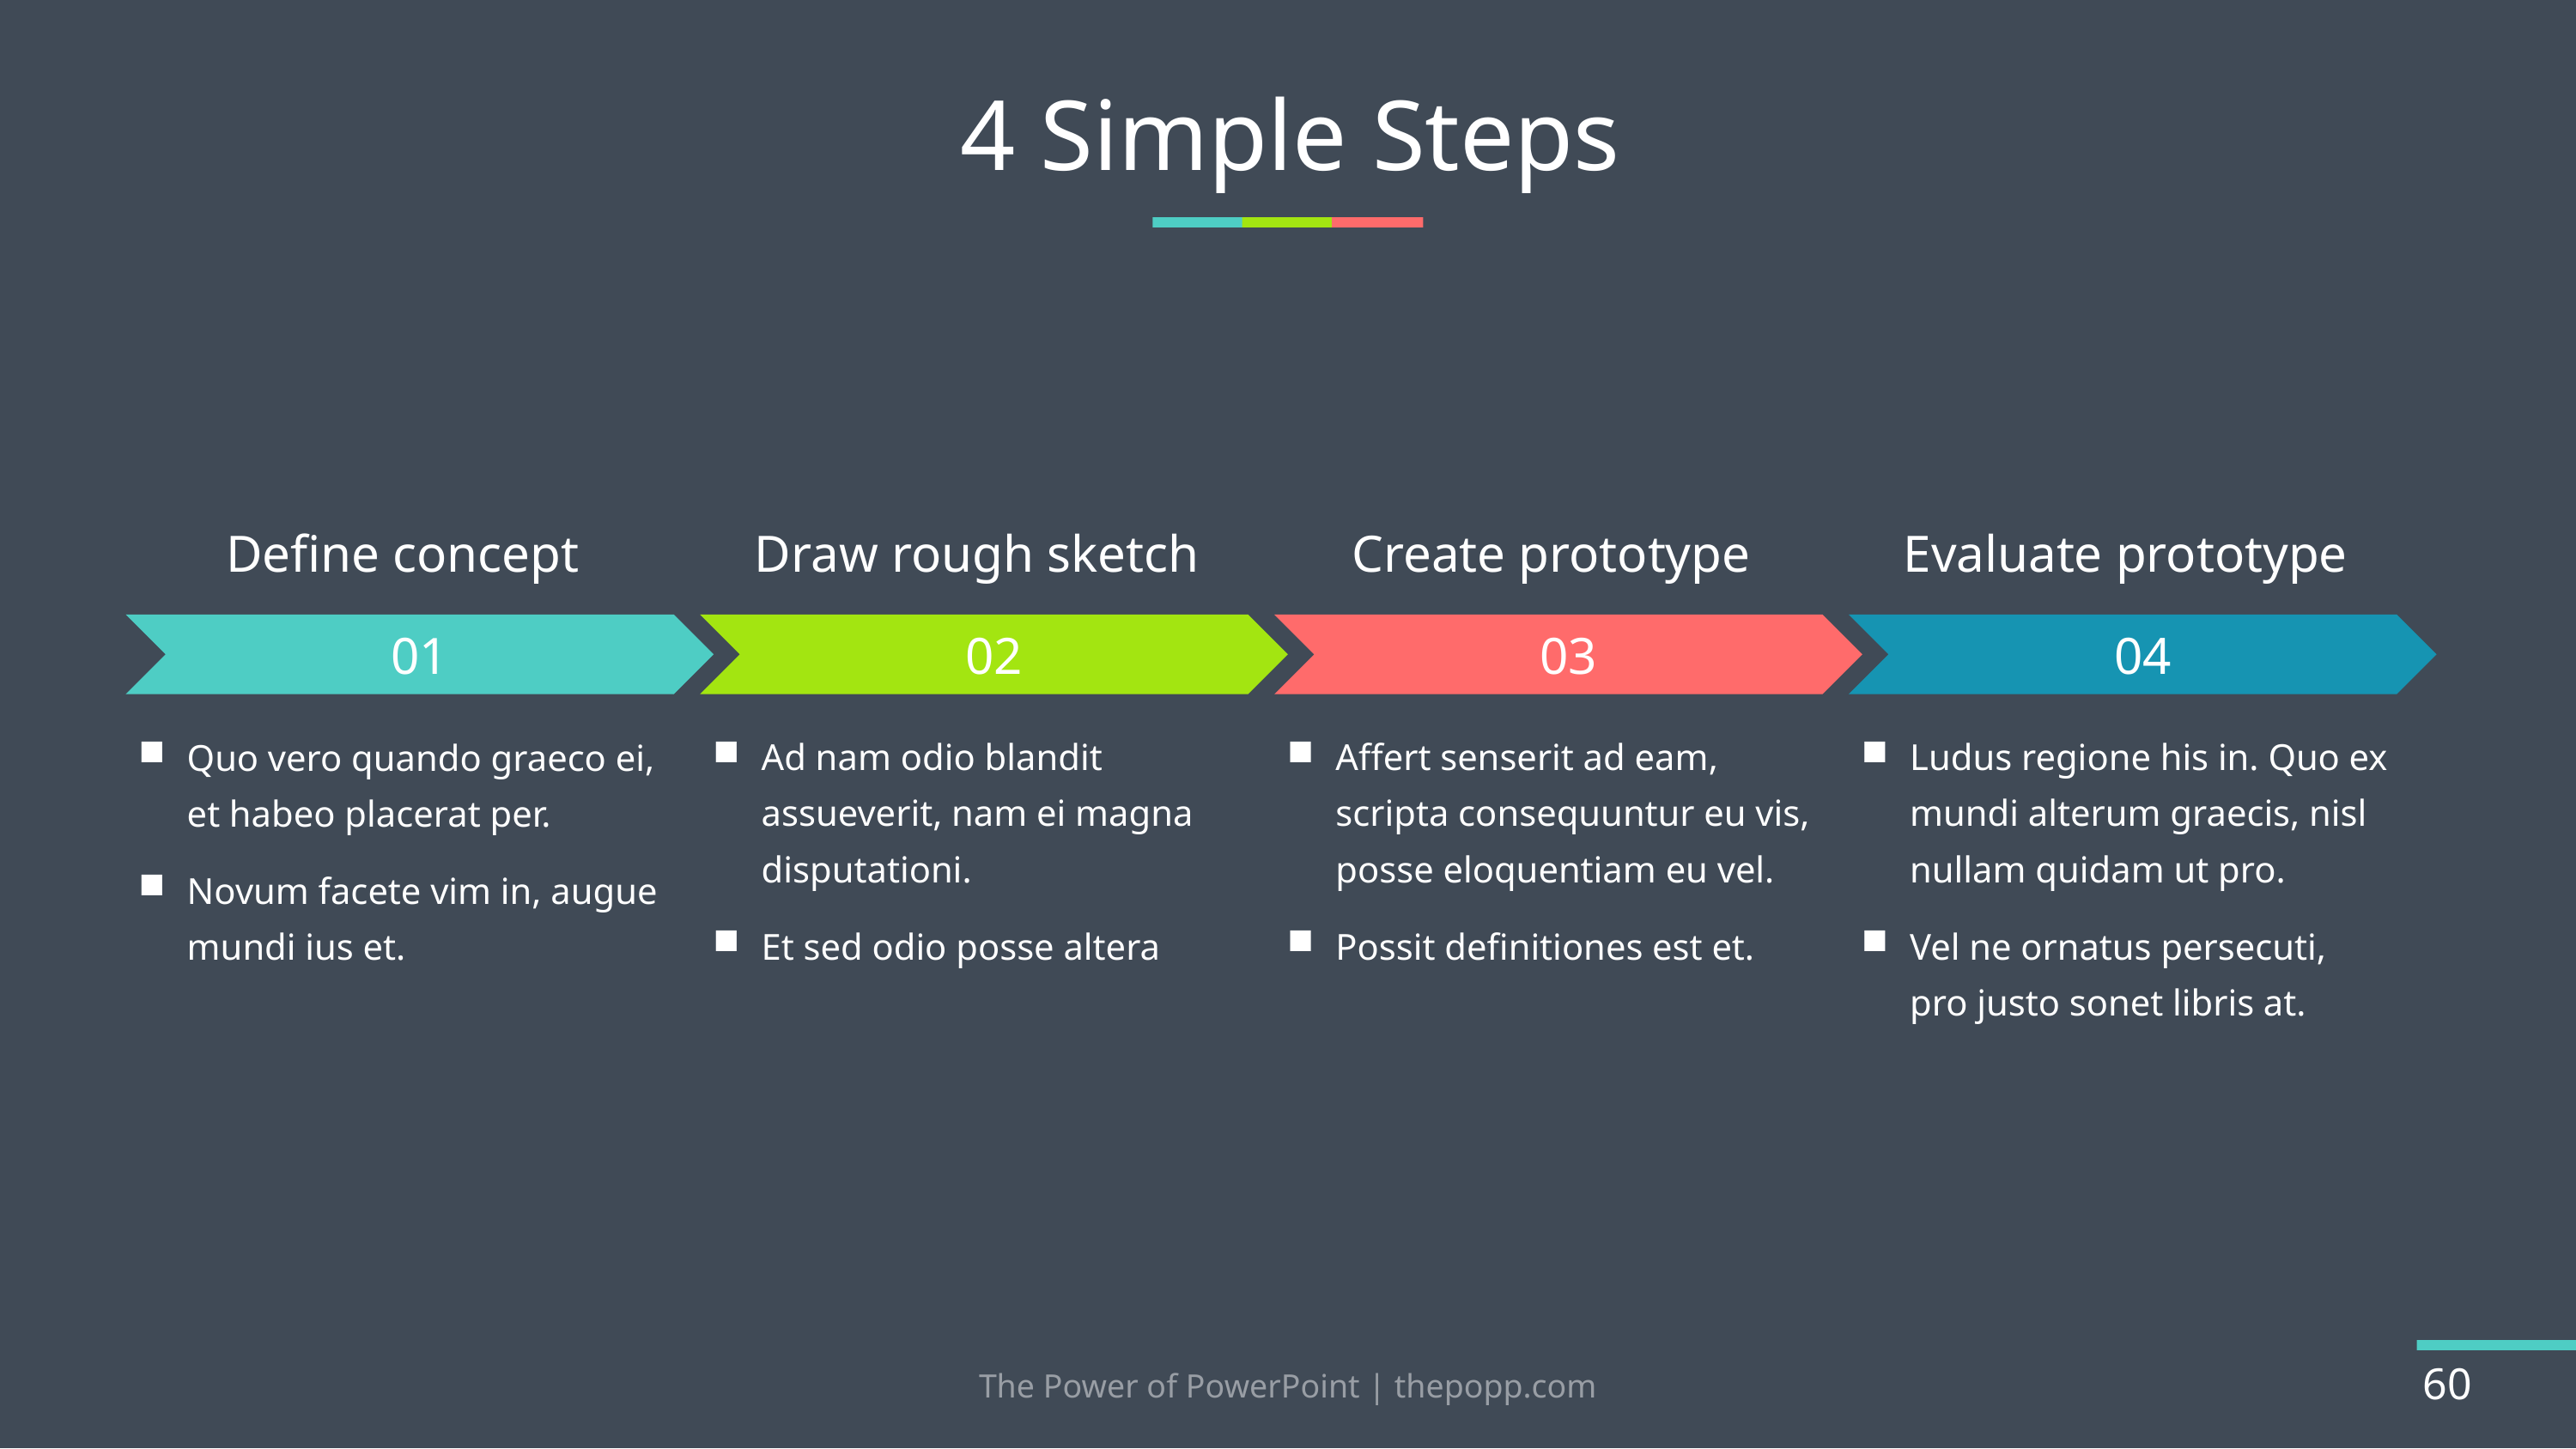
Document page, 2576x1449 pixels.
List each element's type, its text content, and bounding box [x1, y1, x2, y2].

list Affert senserit ad eam, scripta consequuntur eu vis, posse eloquentiam eu vel. Possit definitiones est et. [1274, 715, 1828, 1160]
list Ad nam odio blandit assueverit, nam ei magna disputationi. Et sed odio posse altera [700, 715, 1254, 1160]
list Draw rough sketch [700, 382, 1254, 589]
list Evaluate prototype [1848, 382, 2403, 589]
list Quo vero quando graeco ei, et habeo placerat per. Novum facete vim in, augue mundi ius et. [125, 715, 679, 1160]
slide_number 60 [2409, 1351, 2576, 1421]
list Ludus regione his in. Quo ex mundi alterum graecis, nisl nullam quidam ut pro. Vel ne ornatus persecuti, pro justo sonet libris at. [1848, 715, 2403, 1160]
title 4 Simple Steps [69, 49, 2512, 230]
footer The Power of PowerPoint | thepopp.com [853, 1349, 1723, 1427]
list Create prototype [1274, 382, 1828, 589]
list Define concept [125, 382, 679, 589]
